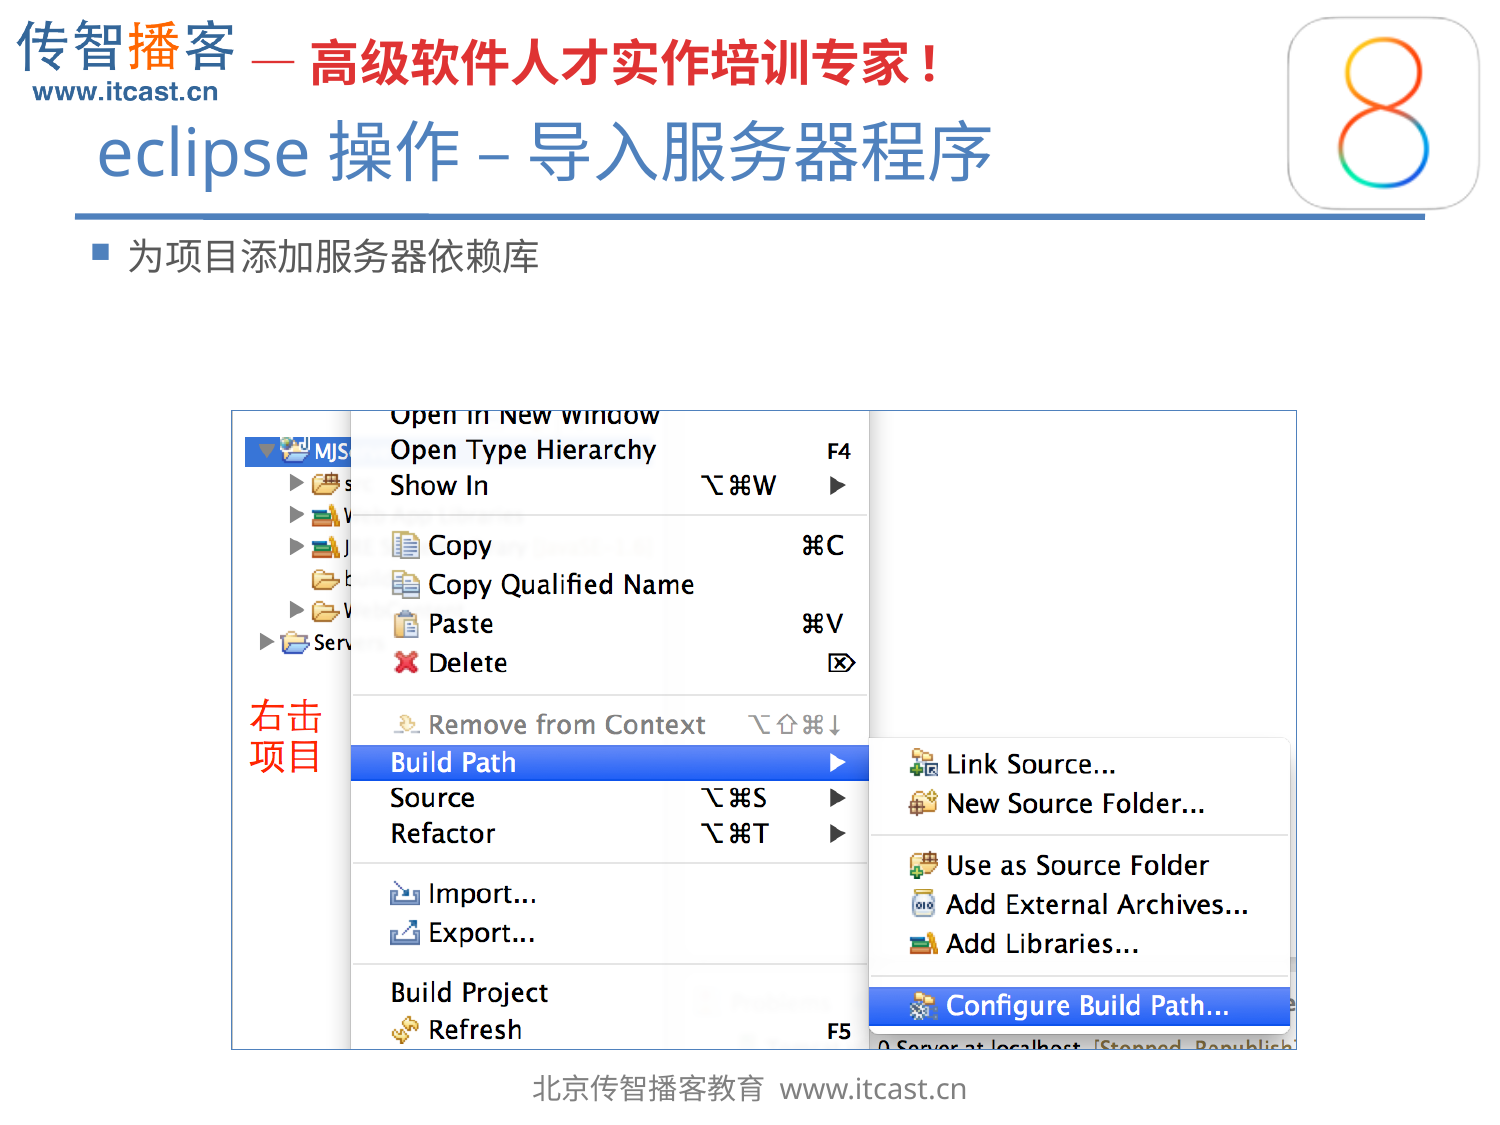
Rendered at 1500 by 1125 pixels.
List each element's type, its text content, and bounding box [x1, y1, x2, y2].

picture [1270, 0, 1497, 227]
picture [16, 19, 234, 101]
picture [231, 410, 1298, 1051]
list 为项目添加服务器依赖库 [75, 225, 1425, 316]
title eclipse操作 – 导入服务器程序 [81, 102, 1416, 225]
